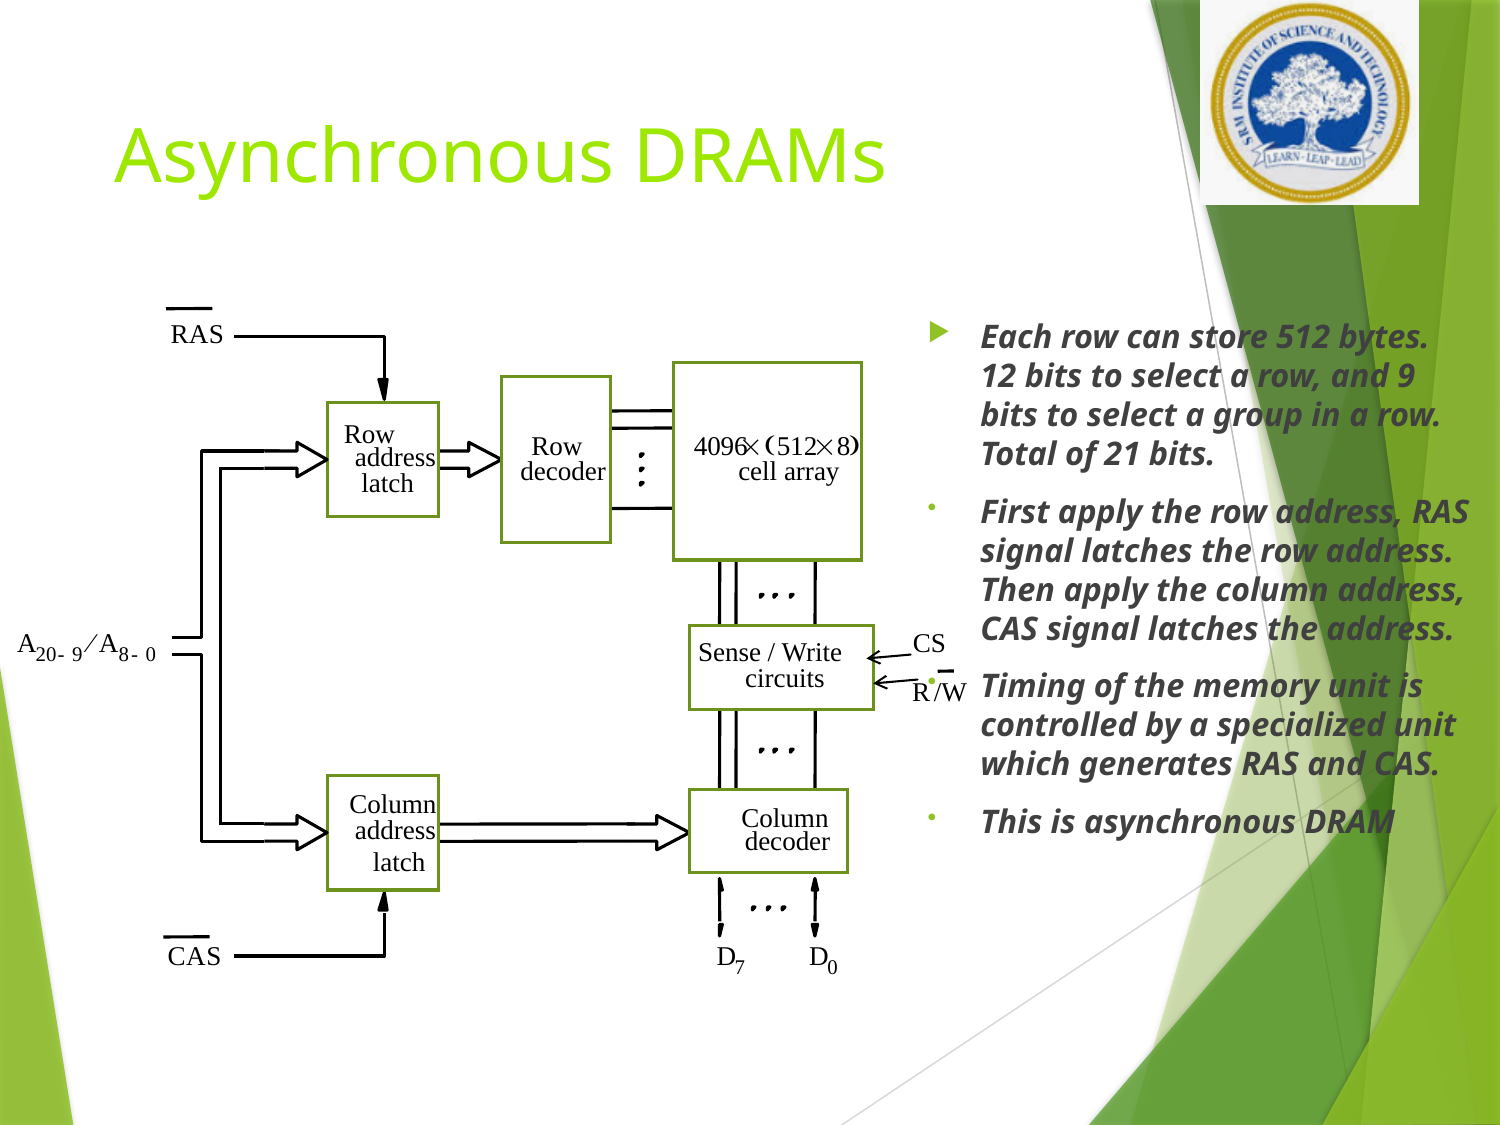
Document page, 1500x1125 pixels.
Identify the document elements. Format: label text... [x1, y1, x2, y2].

title Asynchronous DRAMs [99, 99, 1142, 308]
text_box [10, 307, 974, 997]
list Each row can store 512 bytes. 12 bits to select a row, and 9 bits to select a group in a row. Total of 21 bits. First apply the row address, RAS signal latches the row address. Then apply the column address, CAS signal latches the address. Timing of the memory unit is controlled by a specialized unit which generates RAS and CAS. This is asynchronous DRAM [975, 308, 1488, 909]
picture [1199, 0, 1420, 206]
